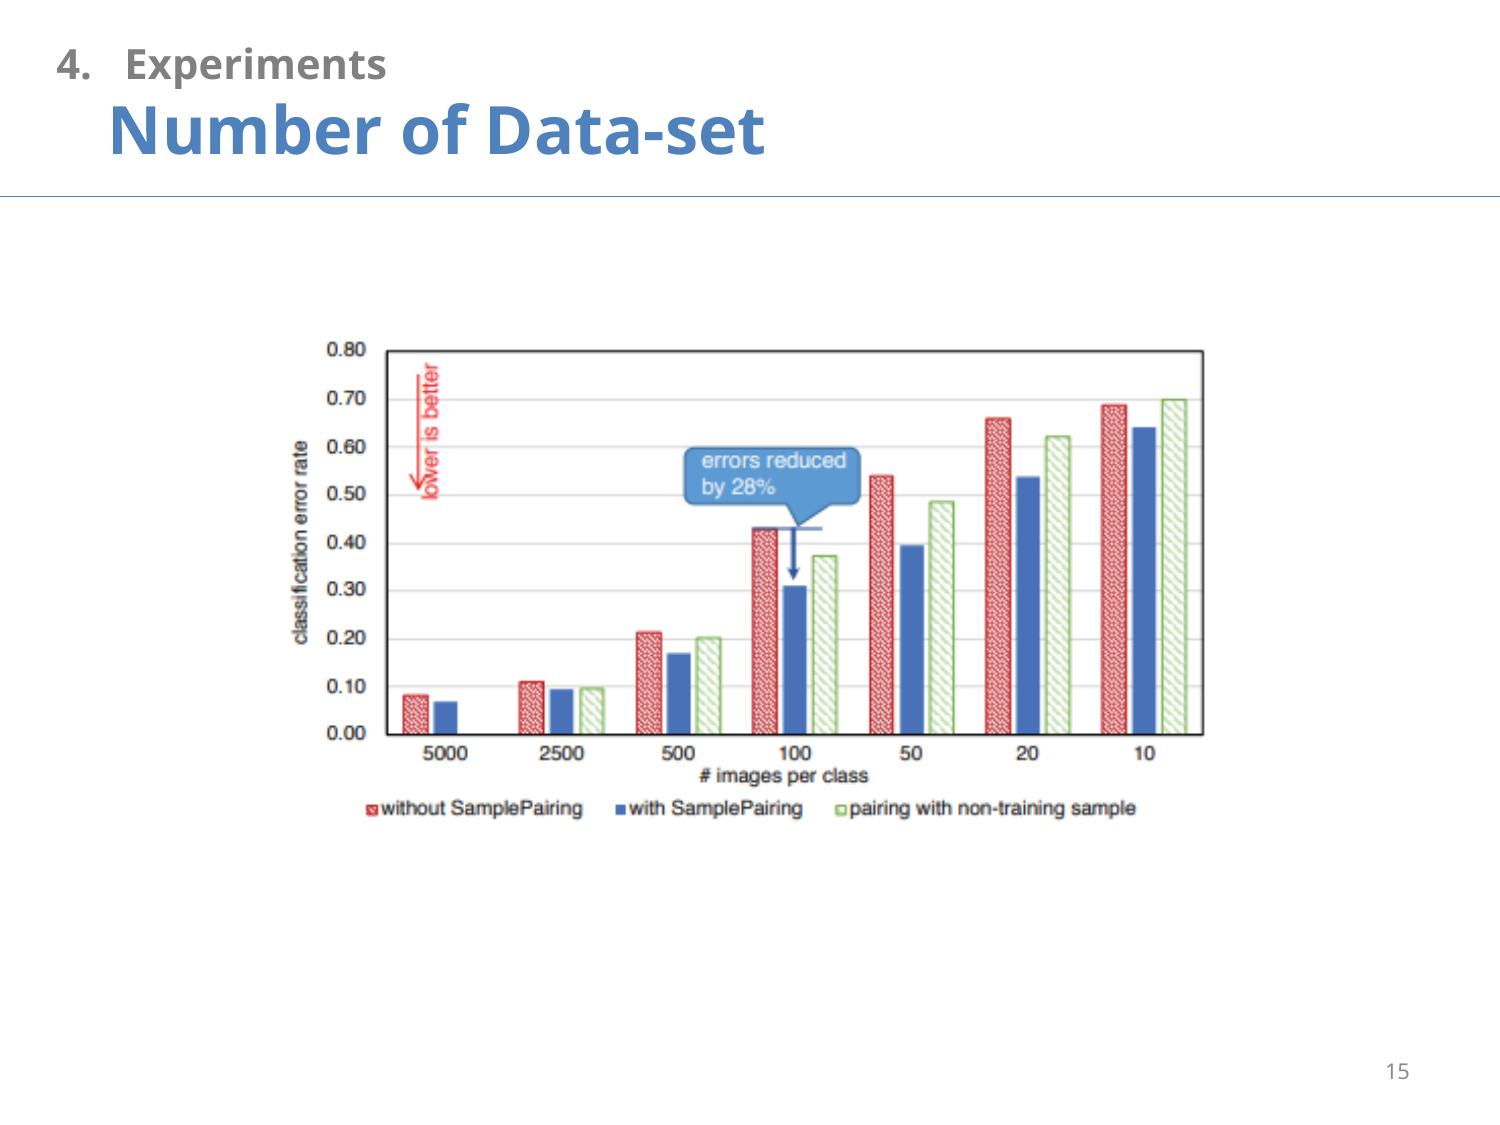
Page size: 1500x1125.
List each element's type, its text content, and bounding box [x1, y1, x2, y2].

slide_number 15 [1074, 1042, 1425, 1103]
text_box 4. Experiments Number of Data-set [41, 8, 1187, 195]
picture [262, 314, 1229, 859]
